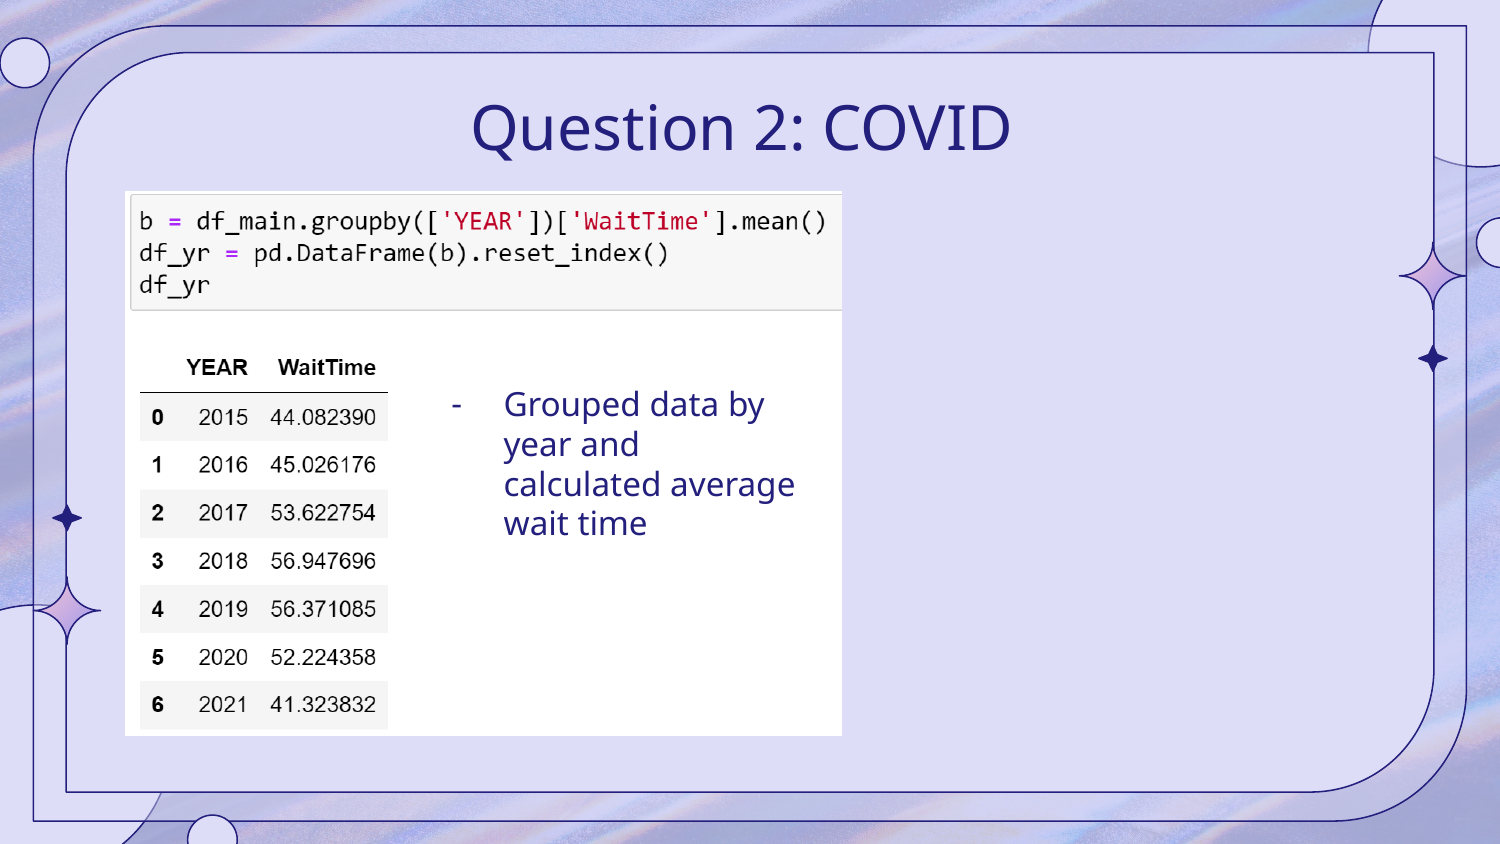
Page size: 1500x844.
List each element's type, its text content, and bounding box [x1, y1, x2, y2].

text_box [1399, 242, 1467, 310]
text_box [1418, 345, 1448, 372]
title Question 2: COVID [81, 72, 1419, 167]
text_box [52, 505, 82, 531]
picture [125, 191, 842, 736]
text_box [33, 576, 101, 645]
